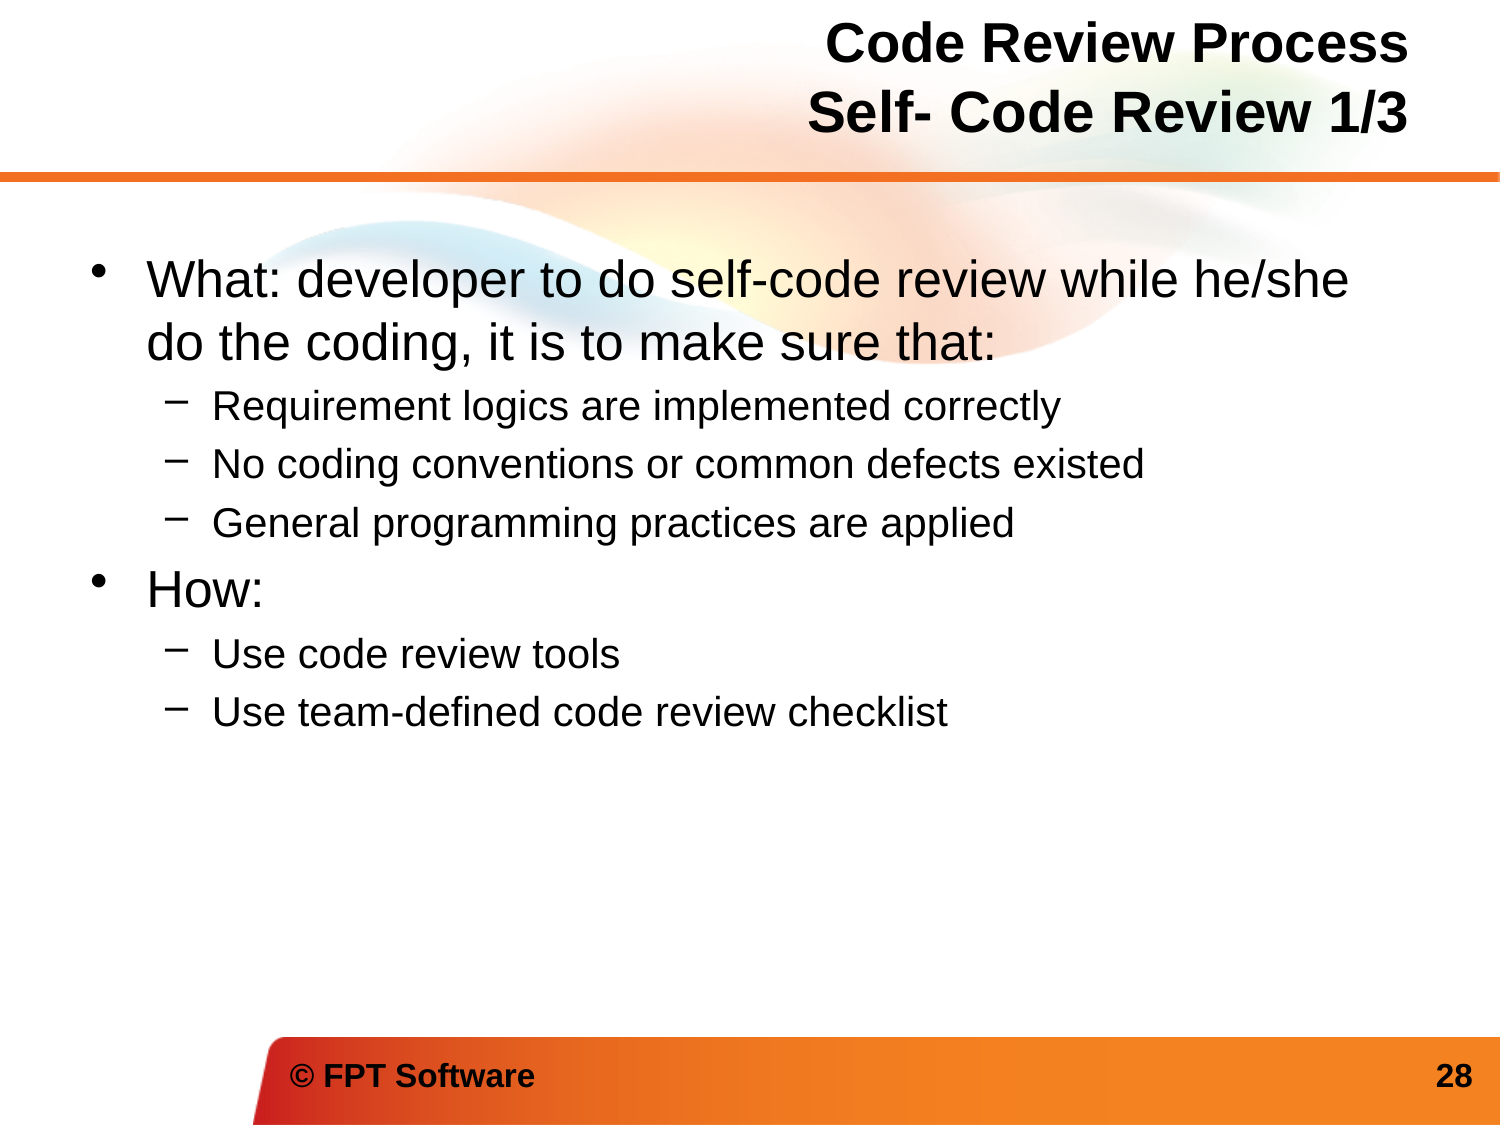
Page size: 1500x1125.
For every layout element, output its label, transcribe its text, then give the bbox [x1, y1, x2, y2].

picture [253, 1037, 1500, 1125]
list What: developer to do self-code review while he/she do the coding, it is to make sure that: Requirement logics are implemented correctly No coding conventions or common defects existed General programming practices are applied How: Use code review tools Use team-defined code review checklist [75, 237, 1425, 1043]
picture [0, 150, 1500, 237]
title Code Review Process Self- Code Review 1/3 [75, 0, 1425, 150]
